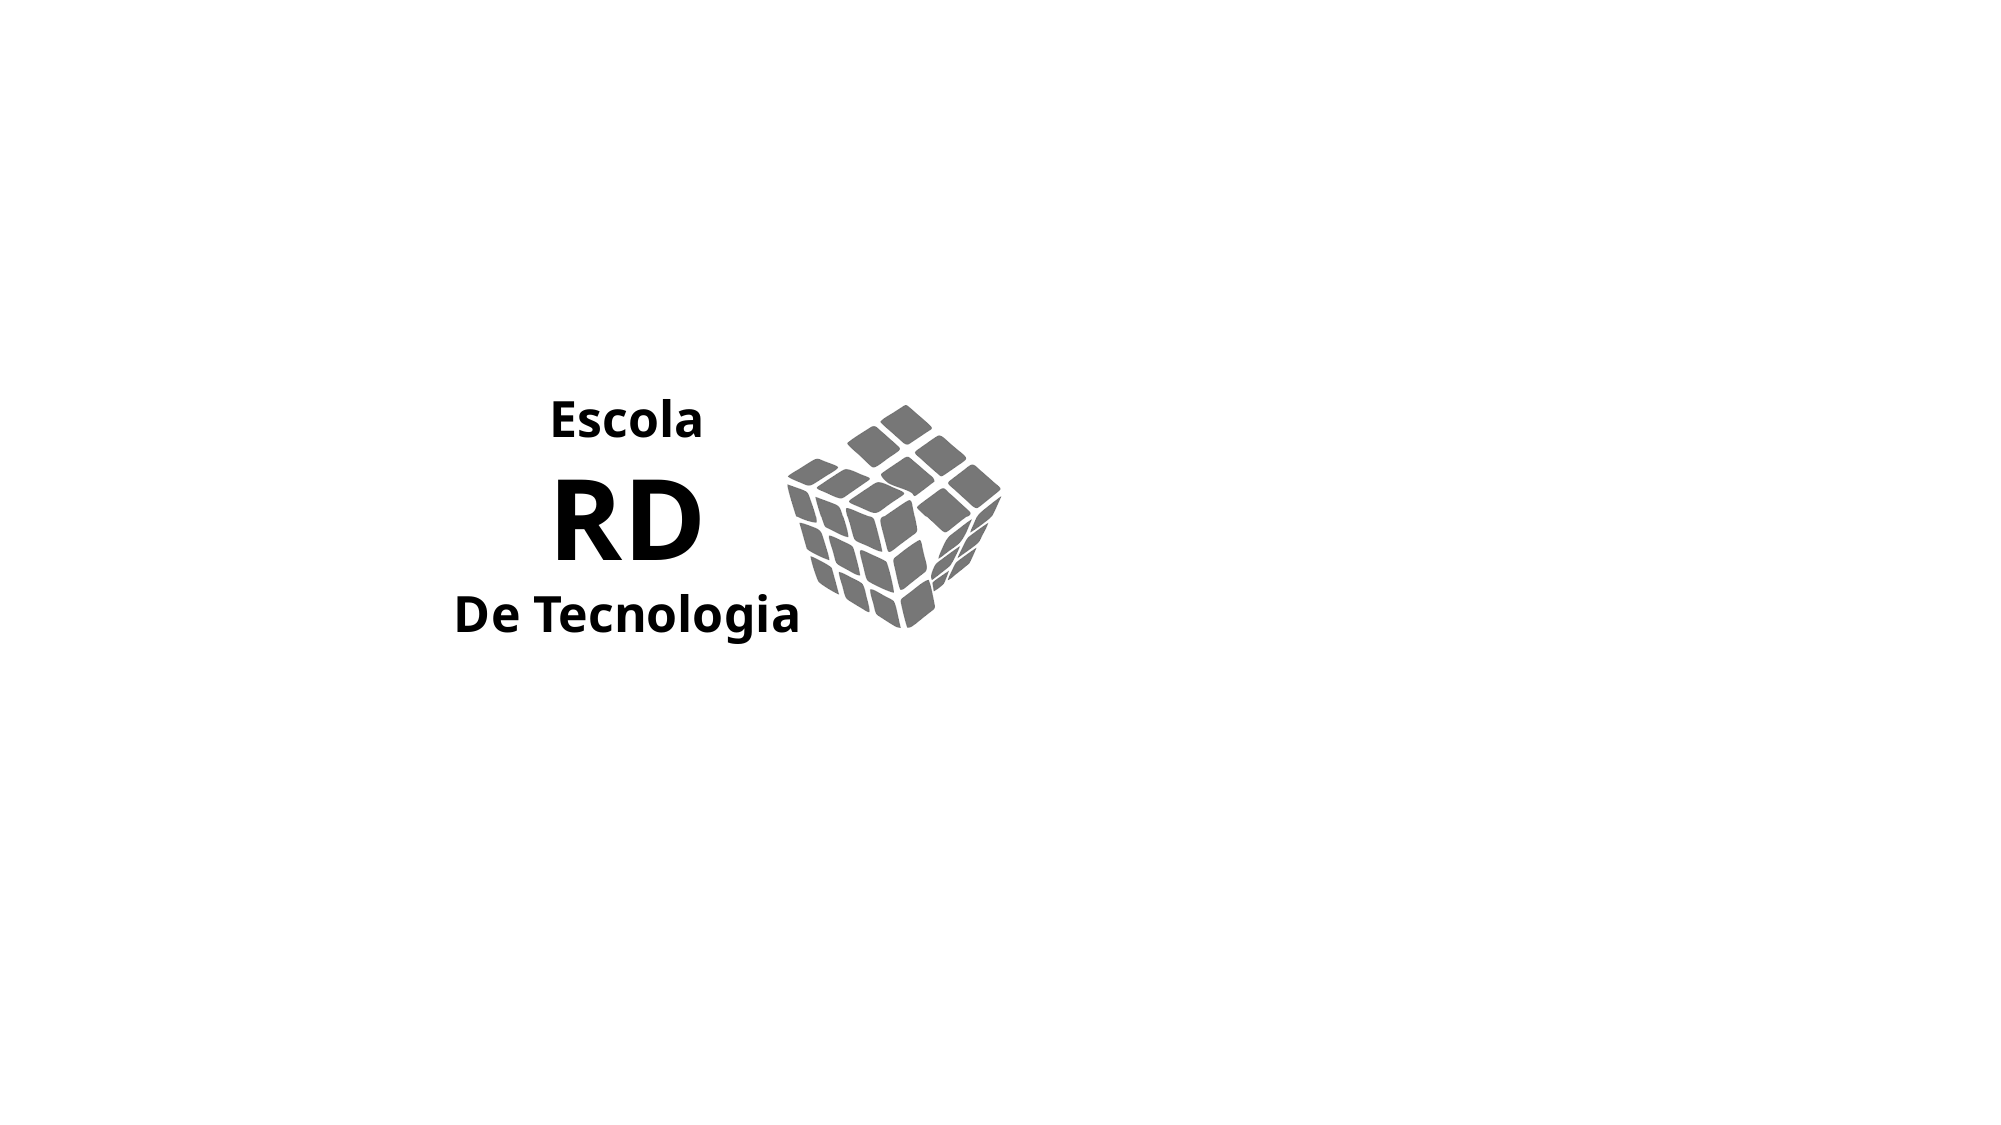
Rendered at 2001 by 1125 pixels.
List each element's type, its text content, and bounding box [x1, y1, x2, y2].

text_box Escola RD De Tecnologia [289, 380, 966, 650]
picture [782, 405, 1005, 628]
